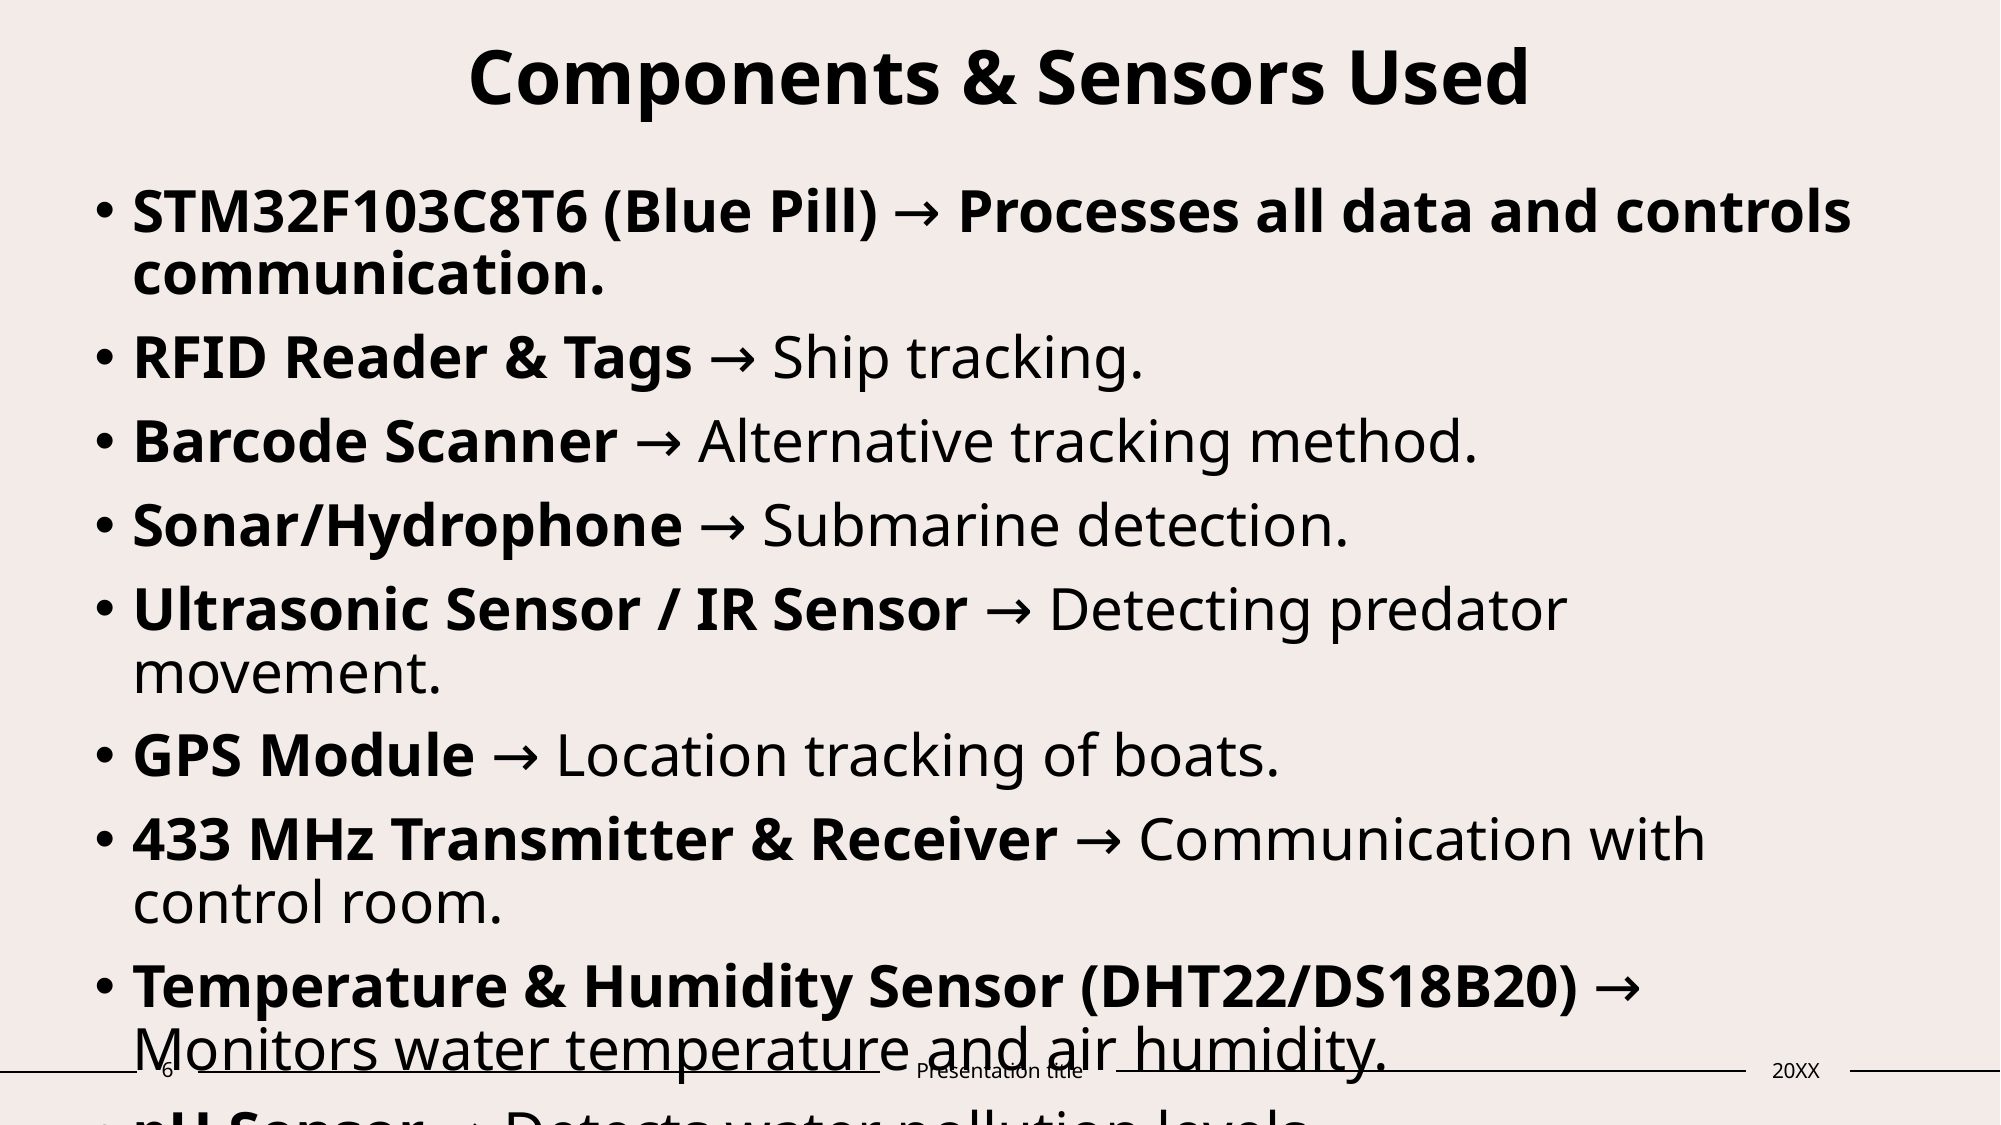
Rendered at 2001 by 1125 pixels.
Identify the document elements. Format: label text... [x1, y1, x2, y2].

footer Presentation title [879, 1050, 1120, 1091]
slide_number 6 [137, 1050, 198, 1091]
slide_number 20XX [1743, 1050, 1849, 1091]
list STM32F103C8T6 (Blue Pill) → Processes all data and controls communication. RFID Reader & Tags → Ship tracking. Barcode Scanner → Alternative tracking method. Sonar/Hydrophone → Submarine detection. Ultrasonic Sensor / IR Sensor → Detecting predator movement. GPS Module → Location tracking of boats. 433 MHz Transmitter & Receiver → Communication with control room. Temperature & Humidity Sensor (DHT22/DS18B20) → Monitors water temperature and air humidity. pH Sensor → Detects water pollution levels. Solar Panel & Battery → Power source. [79, 174, 1884, 980]
title Components & Sensors Used [187, 22, 1813, 146]
